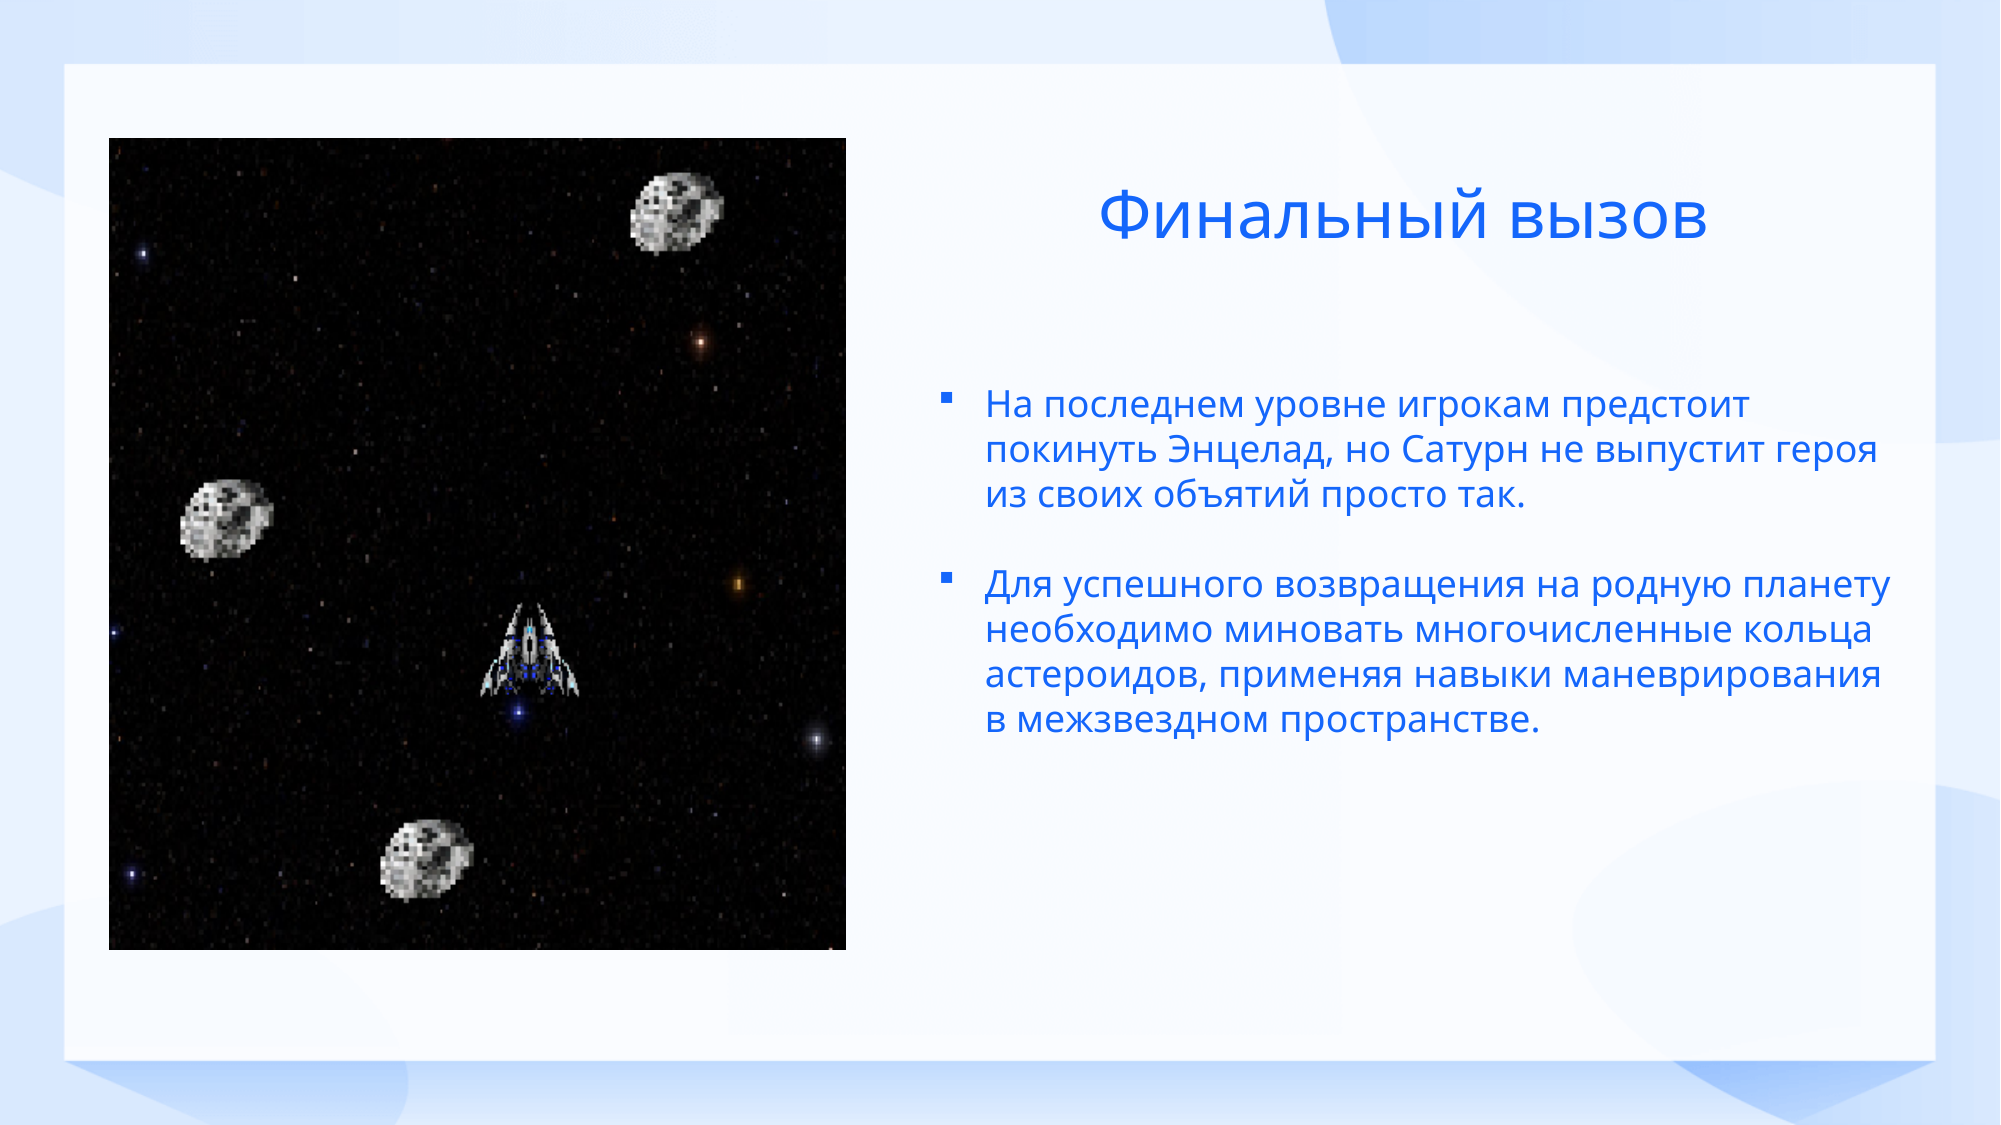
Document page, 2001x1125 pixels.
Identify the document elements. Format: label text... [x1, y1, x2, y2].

picture [0, 0, 2000, 1125]
text_box Финальный вызов [1083, 164, 1743, 259]
text_box На последнем уровне игрокам предстоит покинуть Энцелад, но Сатурн не выпустит героя из своих объятий просто так. Для успешного возвращения на родную планету необходимо миновать многочисленные кольца астероидов, применяя навыки маневрирования в межзвездном пространстве. [923, 372, 1924, 748]
